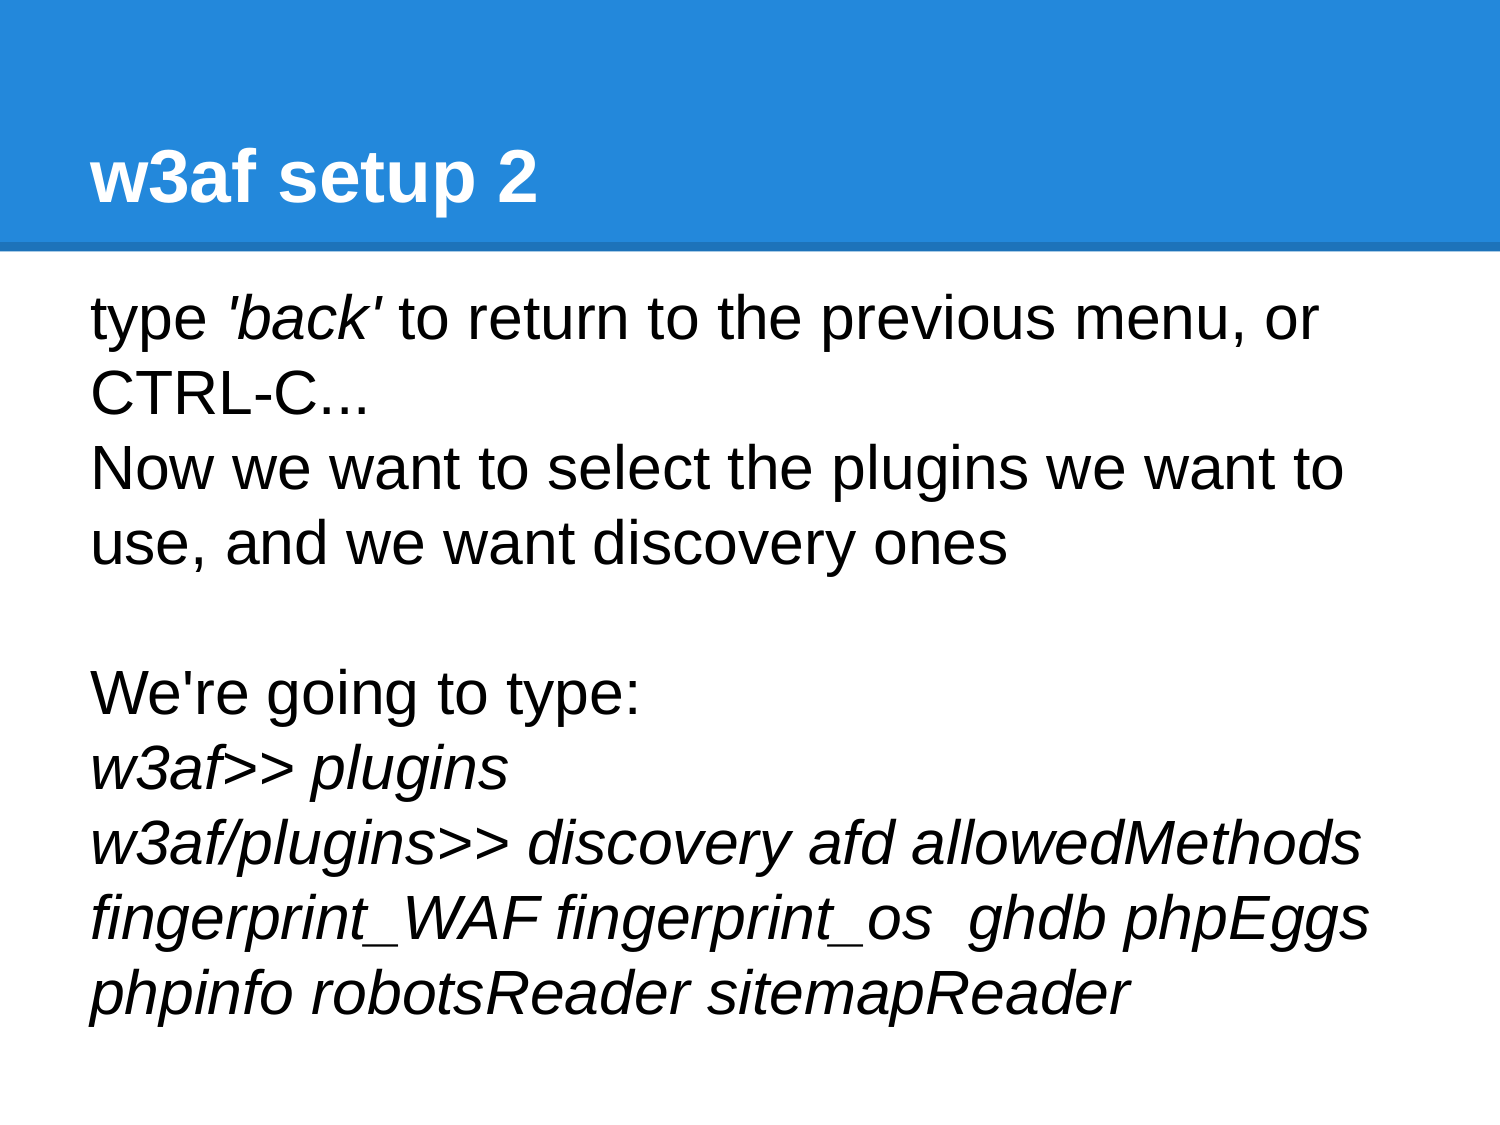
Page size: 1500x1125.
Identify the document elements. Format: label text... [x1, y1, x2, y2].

title w3af setup 2 [75, 45, 1425, 233]
list type 'back' to return to the previous menu, or CTRL-C... Now we want to select the plugins we want to use, and we want discovery ones We're going to type: w3af>> plugins w3af/plugins>> discovery afd allowedMethods fingerprint_WAF fingerprint_os ghdb phpEggs phpinfo robotsReader sitemapReader [75, 262, 1425, 1078]
